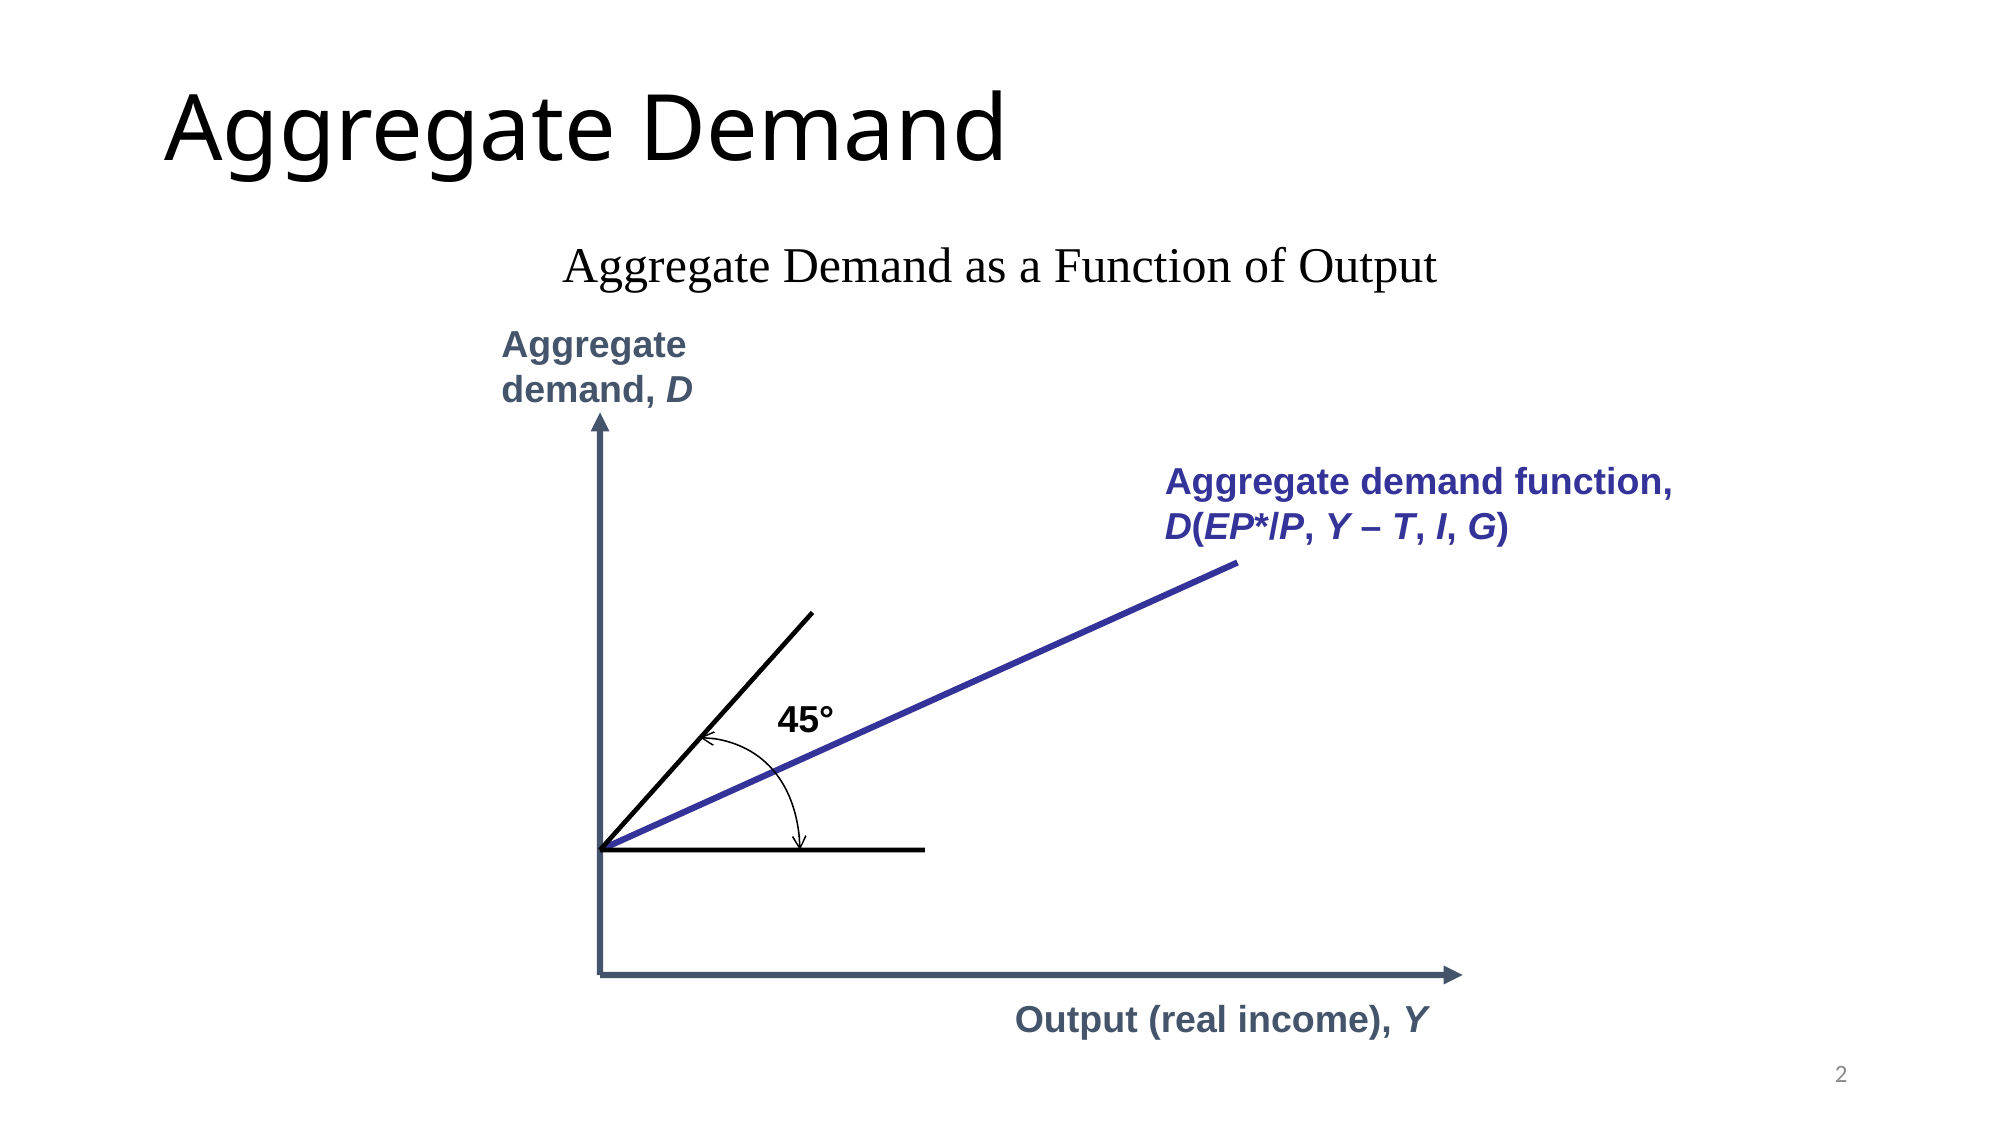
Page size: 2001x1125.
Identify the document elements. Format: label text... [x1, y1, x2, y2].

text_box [599, 449, 1689, 850]
title Aggregate Demand [125, 61, 1851, 200]
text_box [486, 312, 1463, 1048]
text_box Aggregate Demand as a Function of Output [249, 212, 1750, 300]
slide_number 2 [1412, 1042, 1863, 1103]
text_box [599, 612, 925, 850]
